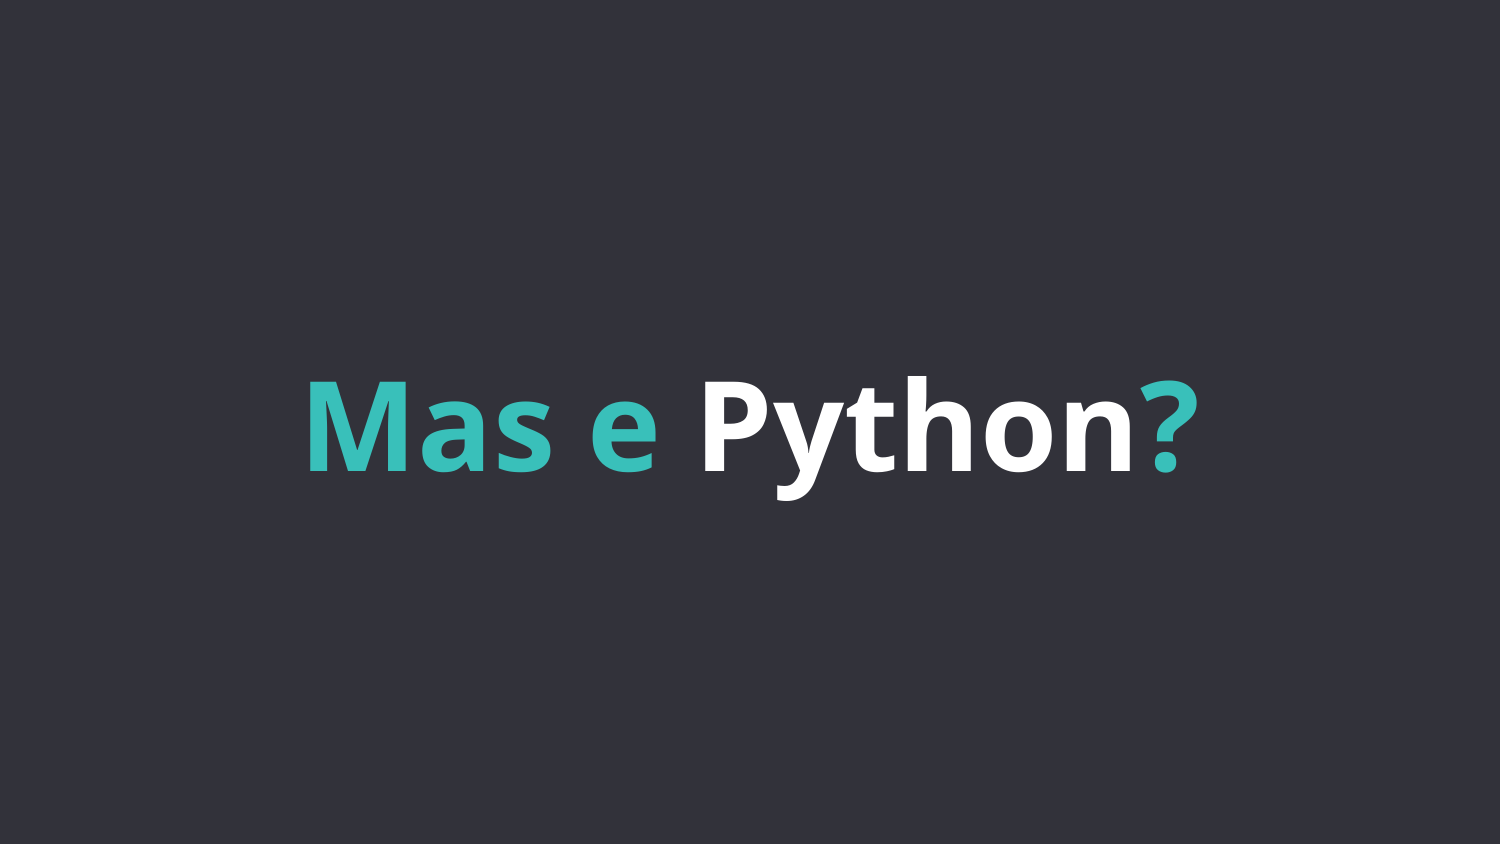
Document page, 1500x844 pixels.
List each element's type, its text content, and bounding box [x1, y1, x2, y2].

title Mas e Python? [0, 0, 1500, 844]
